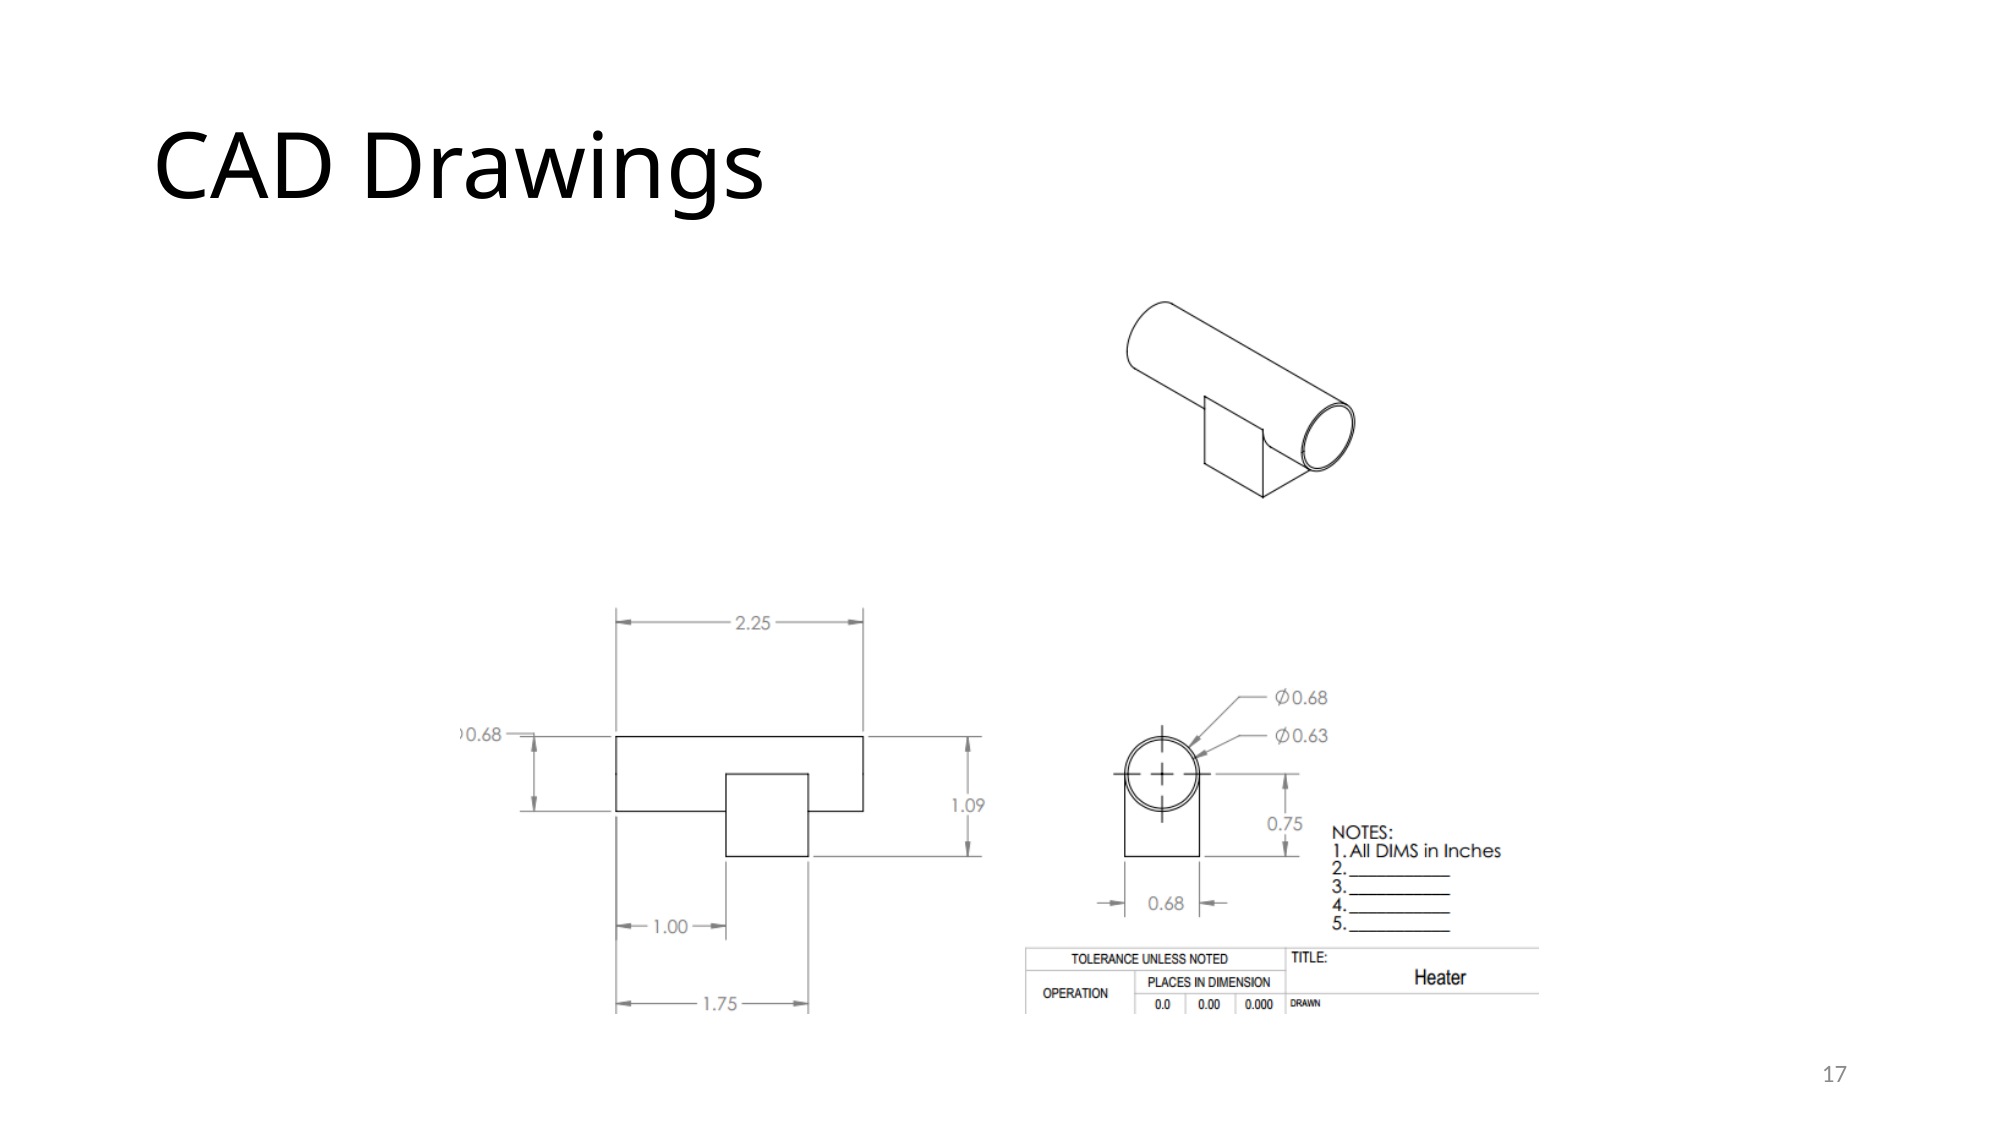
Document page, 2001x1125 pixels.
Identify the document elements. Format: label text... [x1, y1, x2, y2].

slide_number 17 [1412, 1042, 1863, 1103]
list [460, 299, 1540, 1014]
title CAD Drawings [137, 59, 1863, 278]
